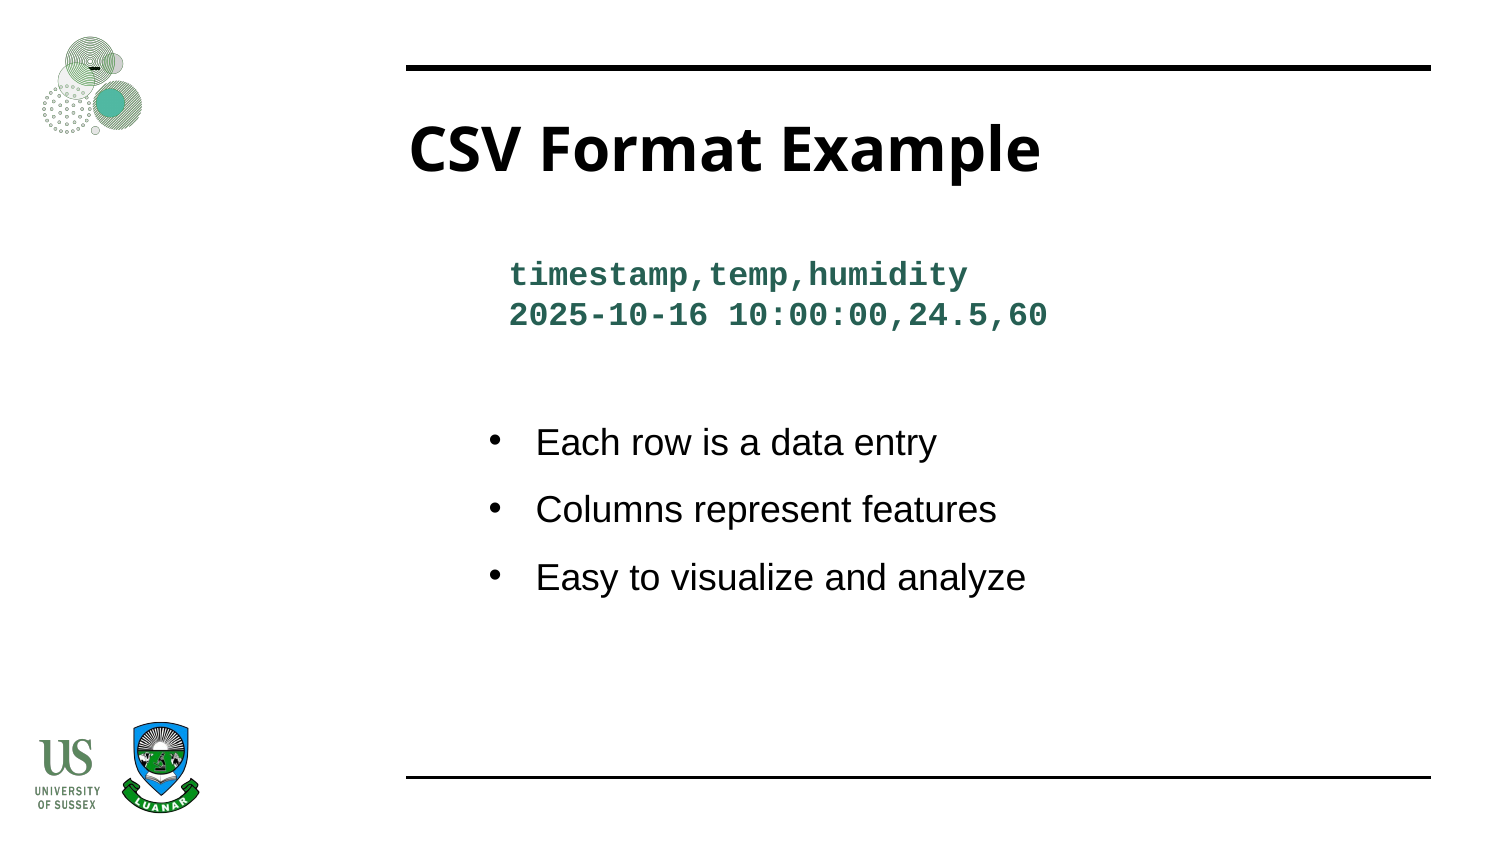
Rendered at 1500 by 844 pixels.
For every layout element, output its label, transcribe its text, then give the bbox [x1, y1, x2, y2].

picture [27, 21, 157, 151]
text_box Each row is a data entry Columns represent features Easy to visualize and analyze [473, 387, 1431, 605]
text_box timestamp,temp,humidity 2025-10-16 10:00:00,24.5,60 [493, 245, 1331, 340]
picture [115, 715, 209, 823]
title CSV Format Example [393, 94, 1431, 199]
